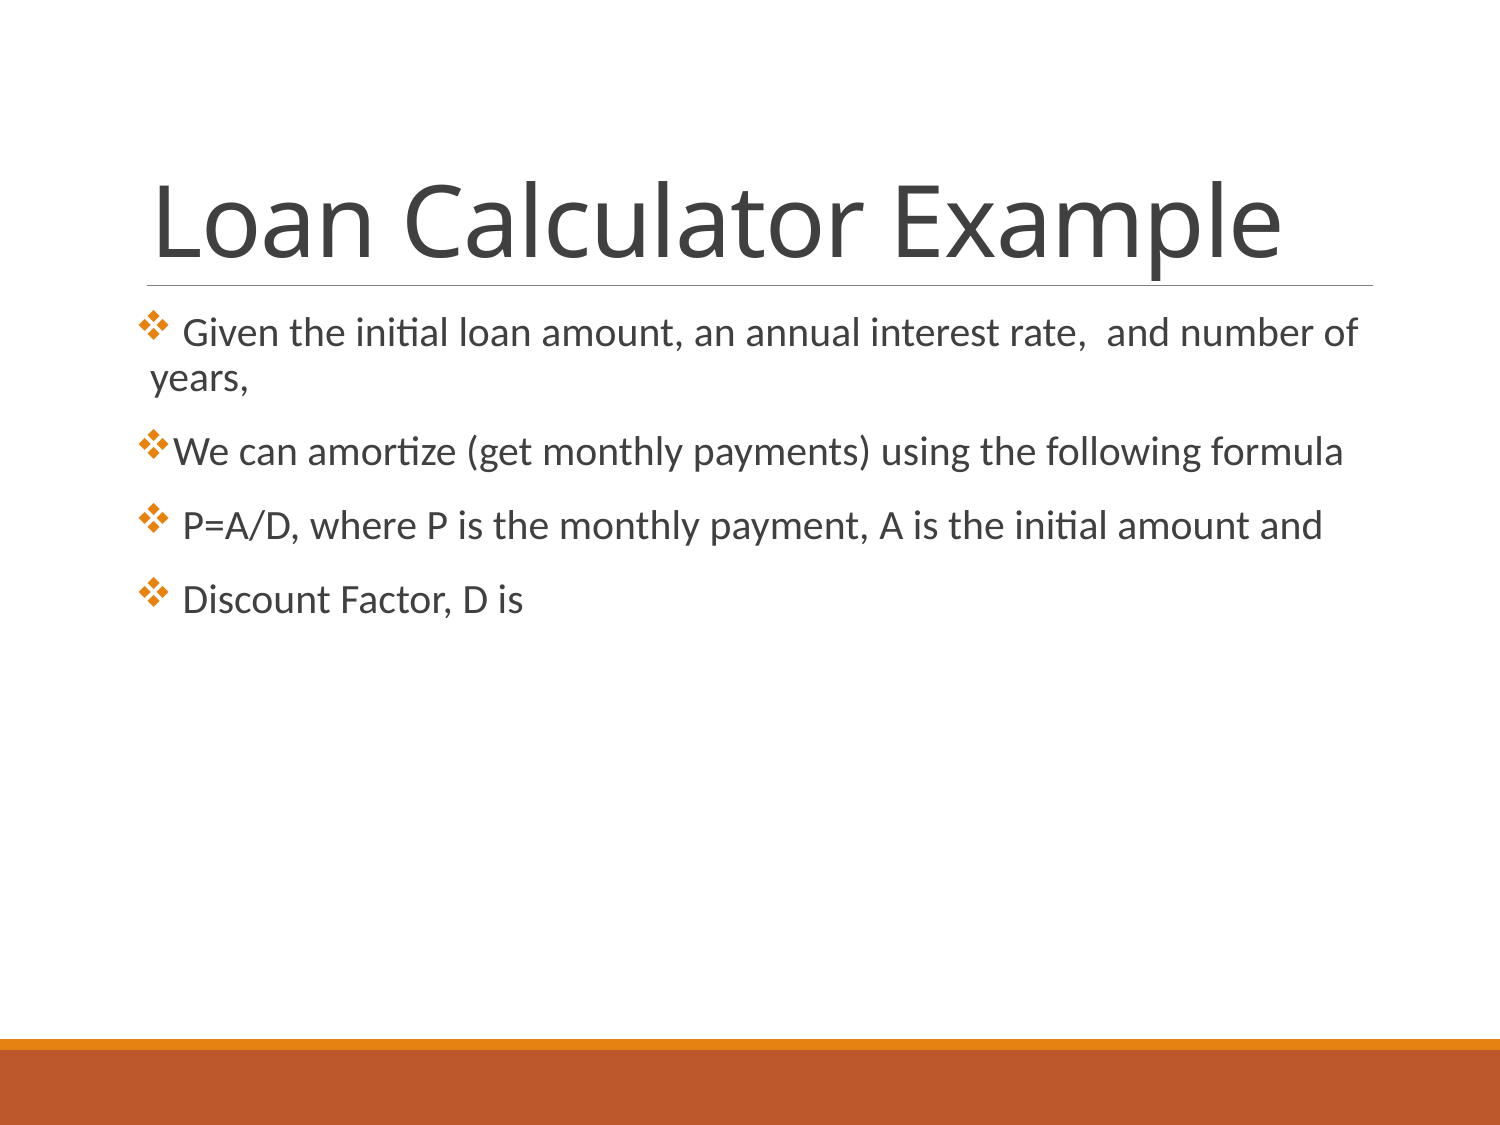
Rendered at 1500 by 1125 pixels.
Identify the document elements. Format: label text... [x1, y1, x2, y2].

title Loan Calculator Example [135, 47, 1373, 285]
